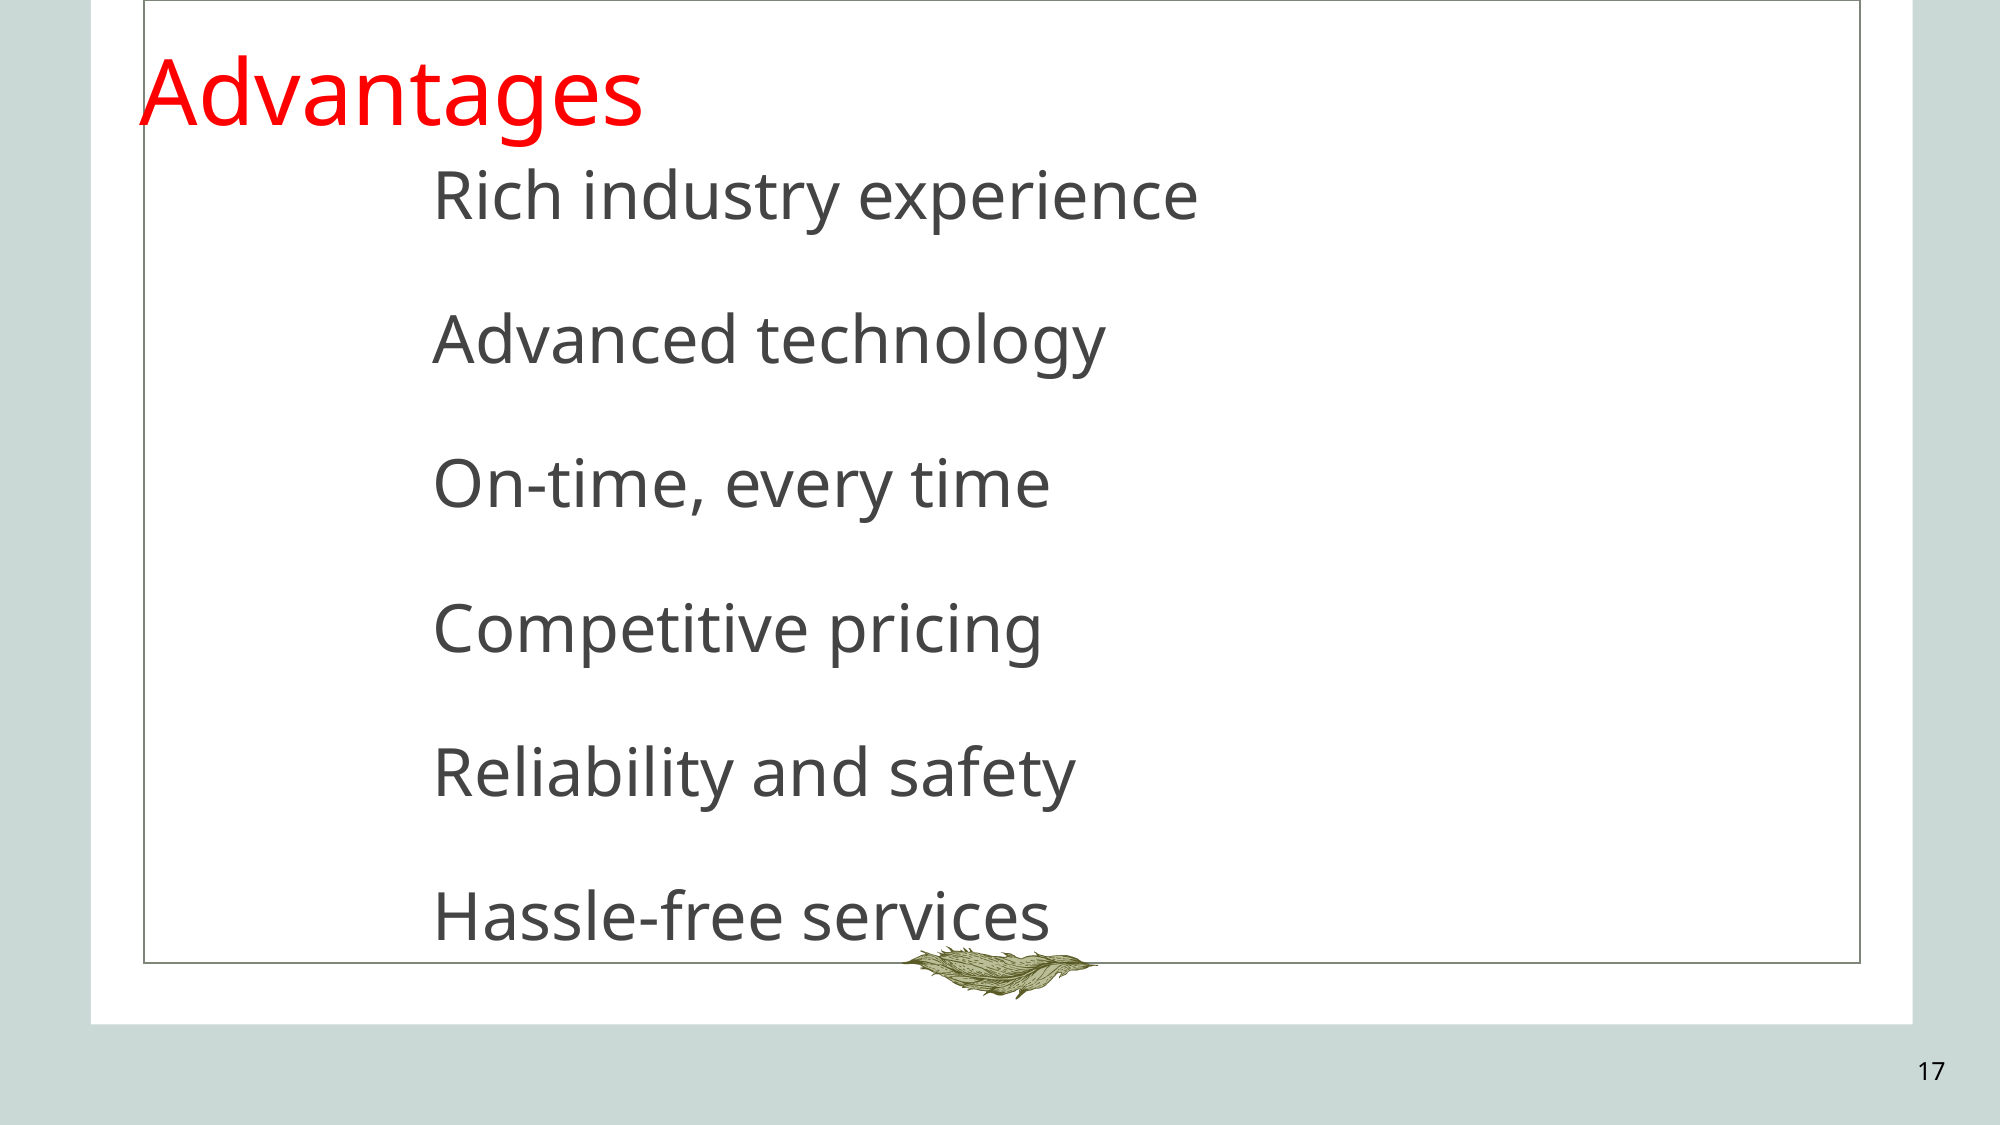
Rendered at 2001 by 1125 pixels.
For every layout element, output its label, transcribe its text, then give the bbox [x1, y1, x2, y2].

title Rich industry experience Advanced technology On-time, every time Competitive pricing Reliability and safety Hassle-free services [417, 71, 2000, 1125]
text_box Advantages [0, 0, 999, 240]
slide_number 17 [1510, 1042, 1961, 1103]
